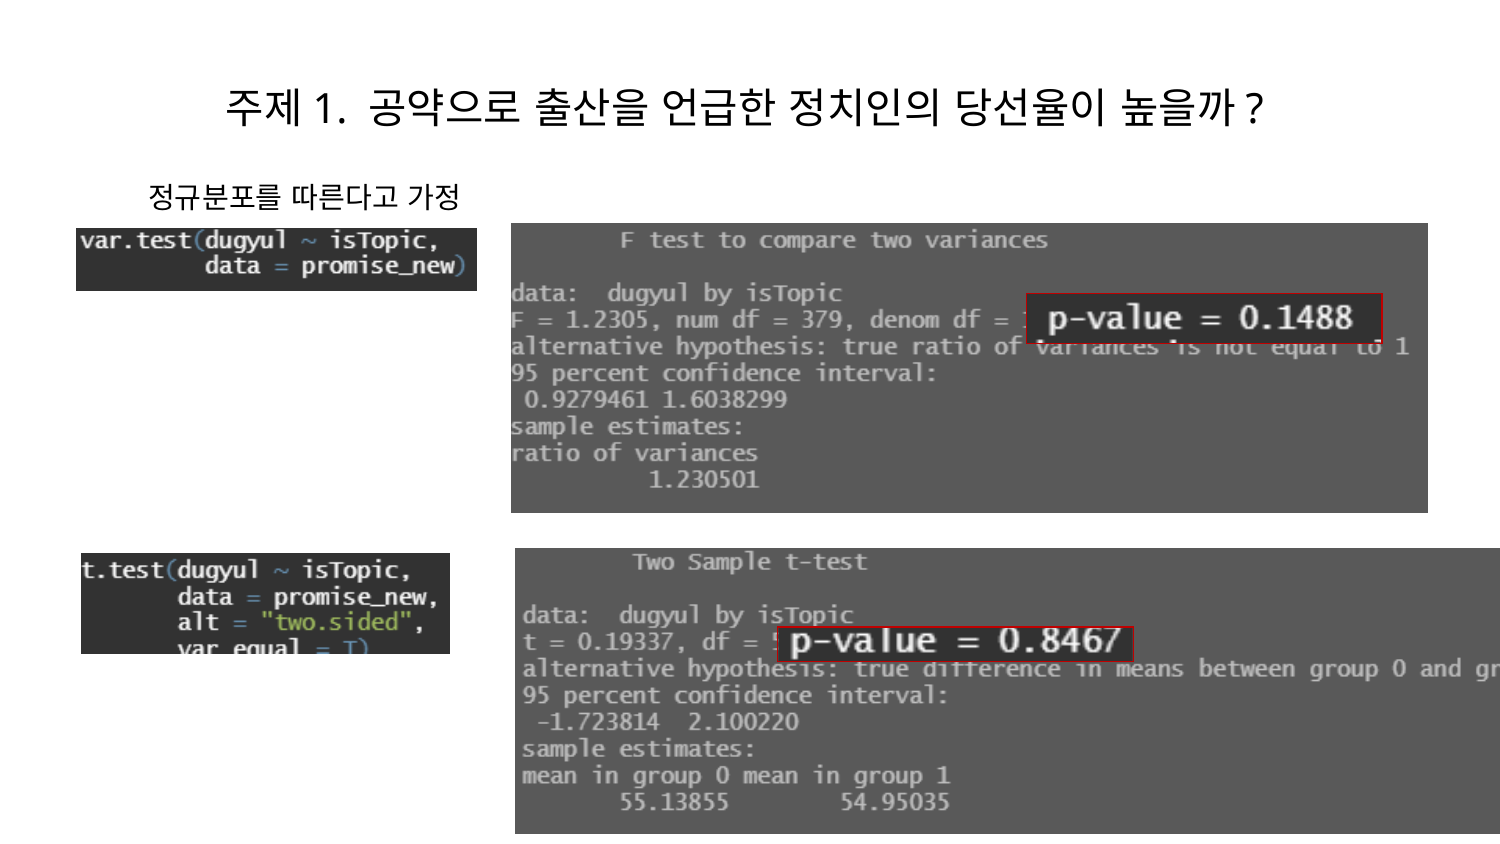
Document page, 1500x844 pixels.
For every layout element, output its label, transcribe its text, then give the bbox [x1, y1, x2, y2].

title 주제1. 공약으로 출산을 언급한 정치인의 당선율이 높을까? [75, 67, 1425, 147]
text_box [511, 222, 1428, 513]
picture [75, 228, 477, 292]
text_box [514, 548, 1500, 834]
text_box 정규분포를 따른다고 가정 [133, 171, 477, 222]
picture [80, 553, 451, 654]
